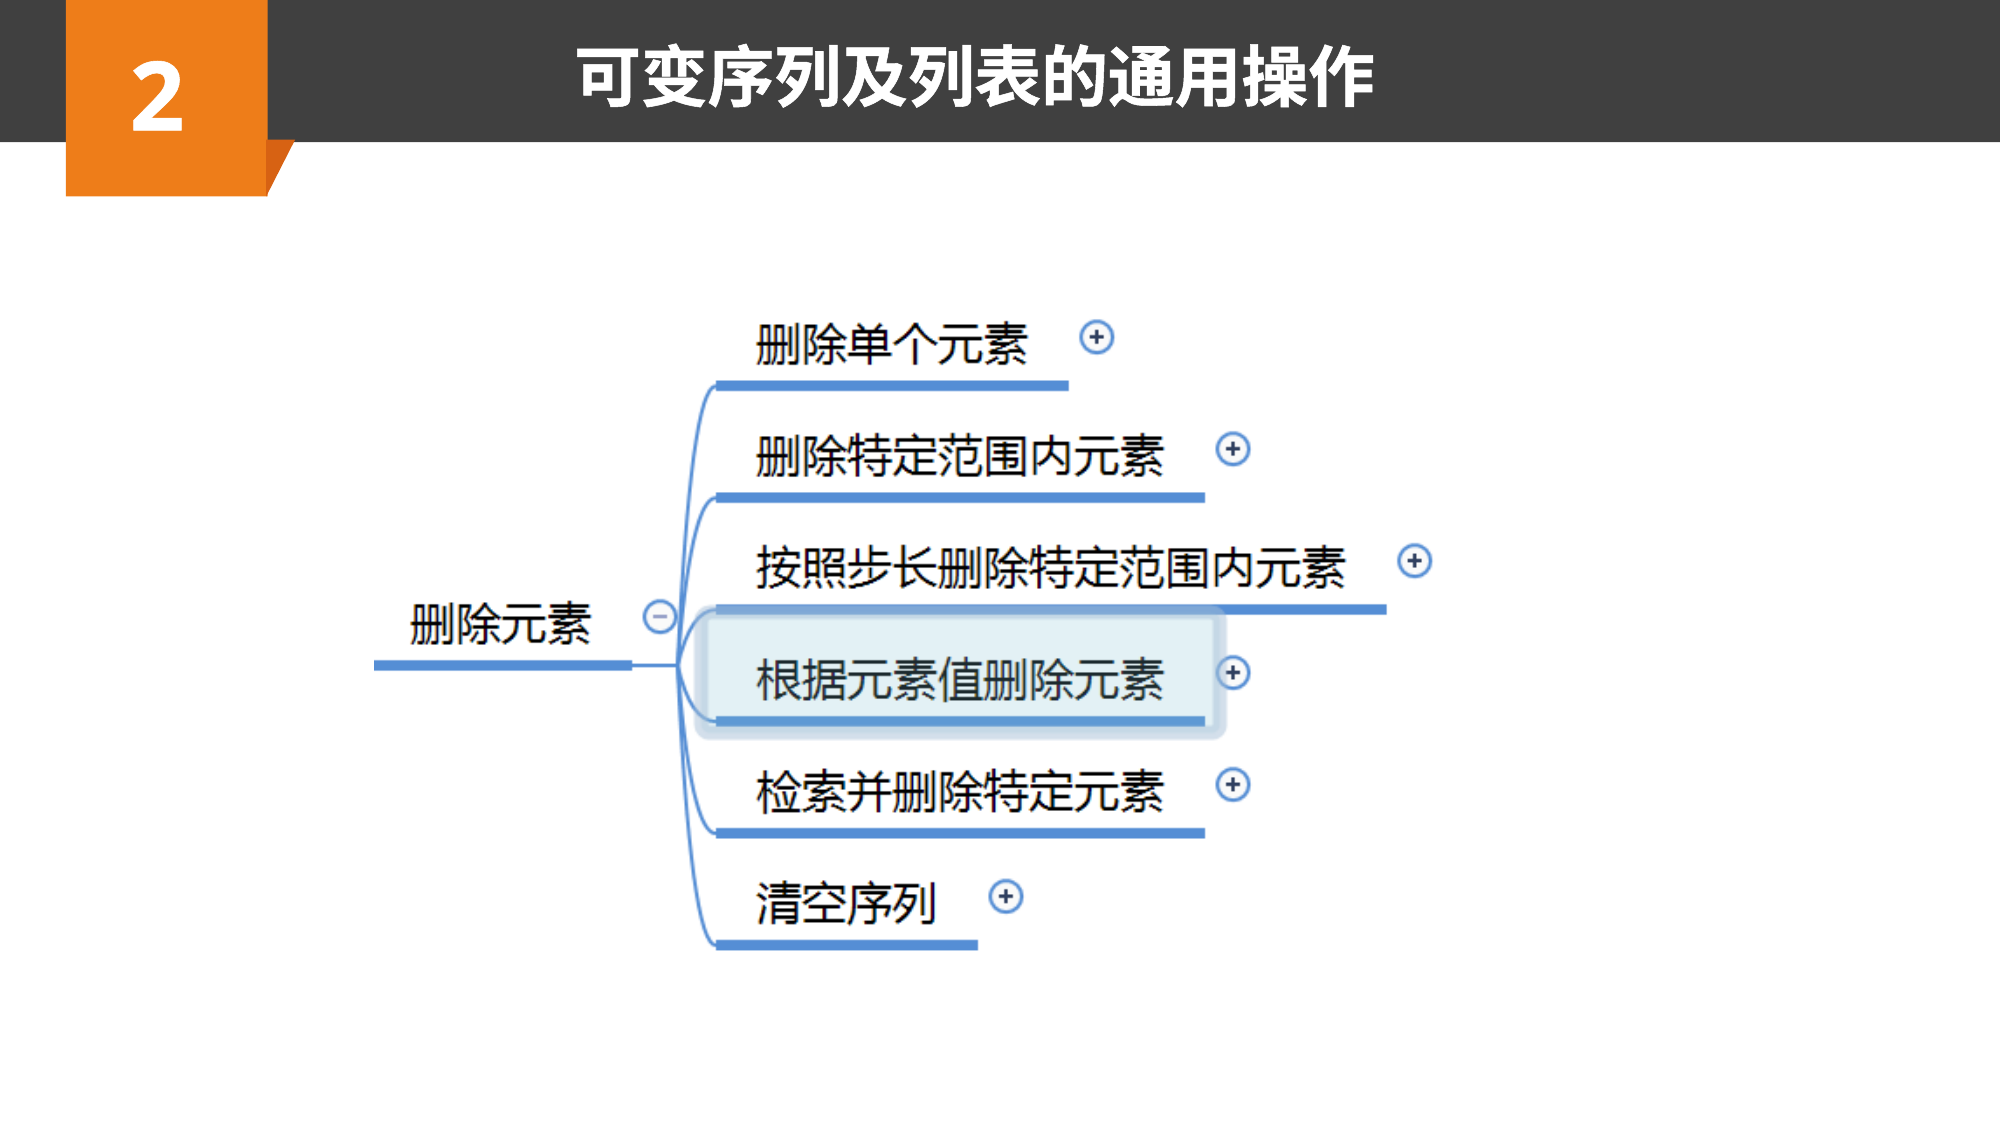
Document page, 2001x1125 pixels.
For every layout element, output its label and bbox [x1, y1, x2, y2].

text_box [0, 0, 2000, 197]
picture [374, 297, 1436, 956]
